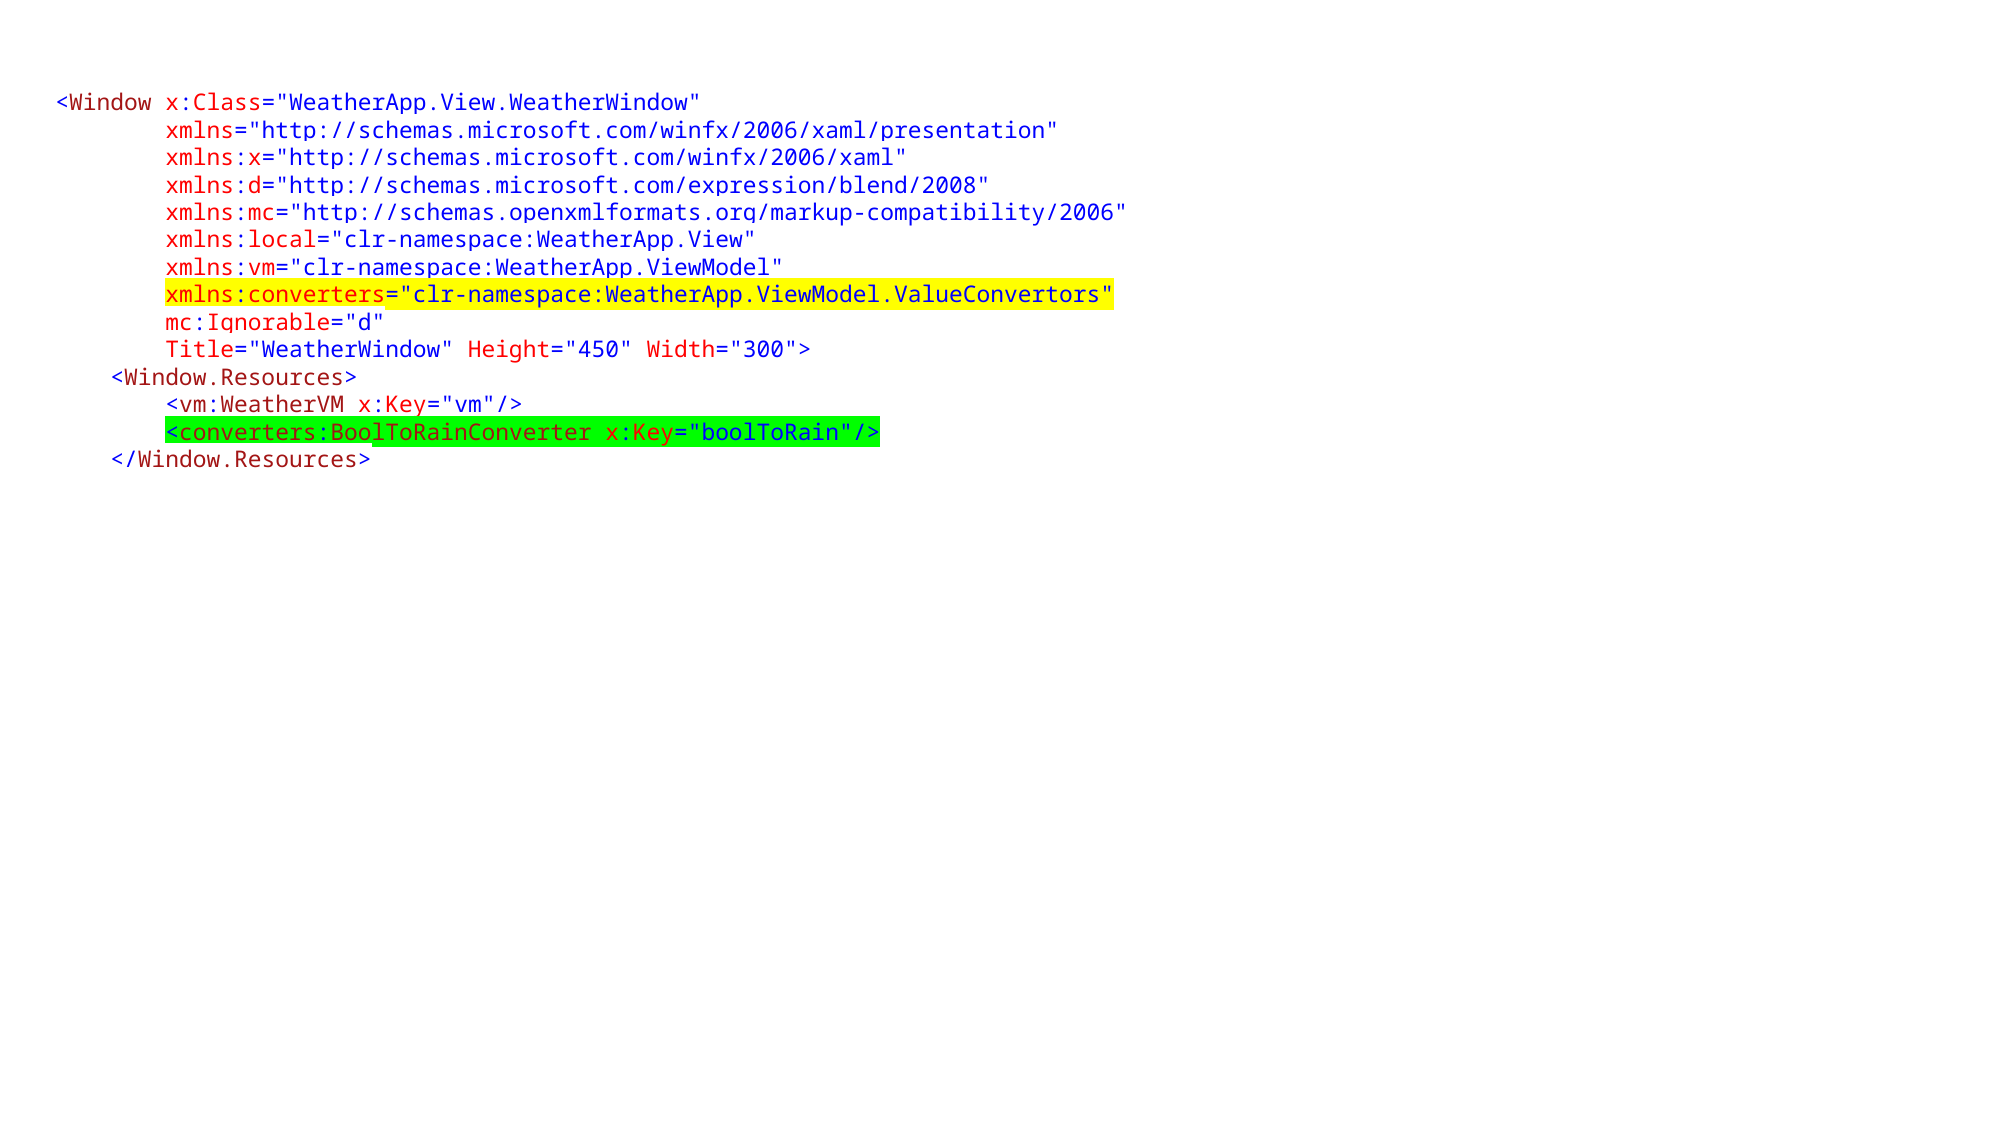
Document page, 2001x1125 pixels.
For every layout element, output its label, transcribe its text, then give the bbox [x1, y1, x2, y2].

text_box <Window x:Class="WeatherApp.View.WeatherWindow" xmlns="http://schemas.microsoft.com/winfx/2006/xaml/presentation" xmlns:x="http://schemas.microsoft.com/winfx/2006/xaml" xmlns:d="http://schemas.microsoft.com/expression/blend/2008" xmlns:mc="http://schemas.openxmlformats.org/markup-compatibility/2006" xmlns:local="clr-namespace:WeatherApp.View" xmlns:vm="clr-namespace:WeatherApp.ViewModel" xmlns:converters="clr-namespace:WeatherApp.ViewModel.ValueConvertors" mc:Ignorable="d" Title="WeatherWindow" Height="450" Width="300"> <Window.Resources> <vm:WeatherVM x:Key="vm"/> <converters:BoolToRainConverter x:Key="boolToRain"/> </Window.Resources> [40, 80, 1933, 480]
